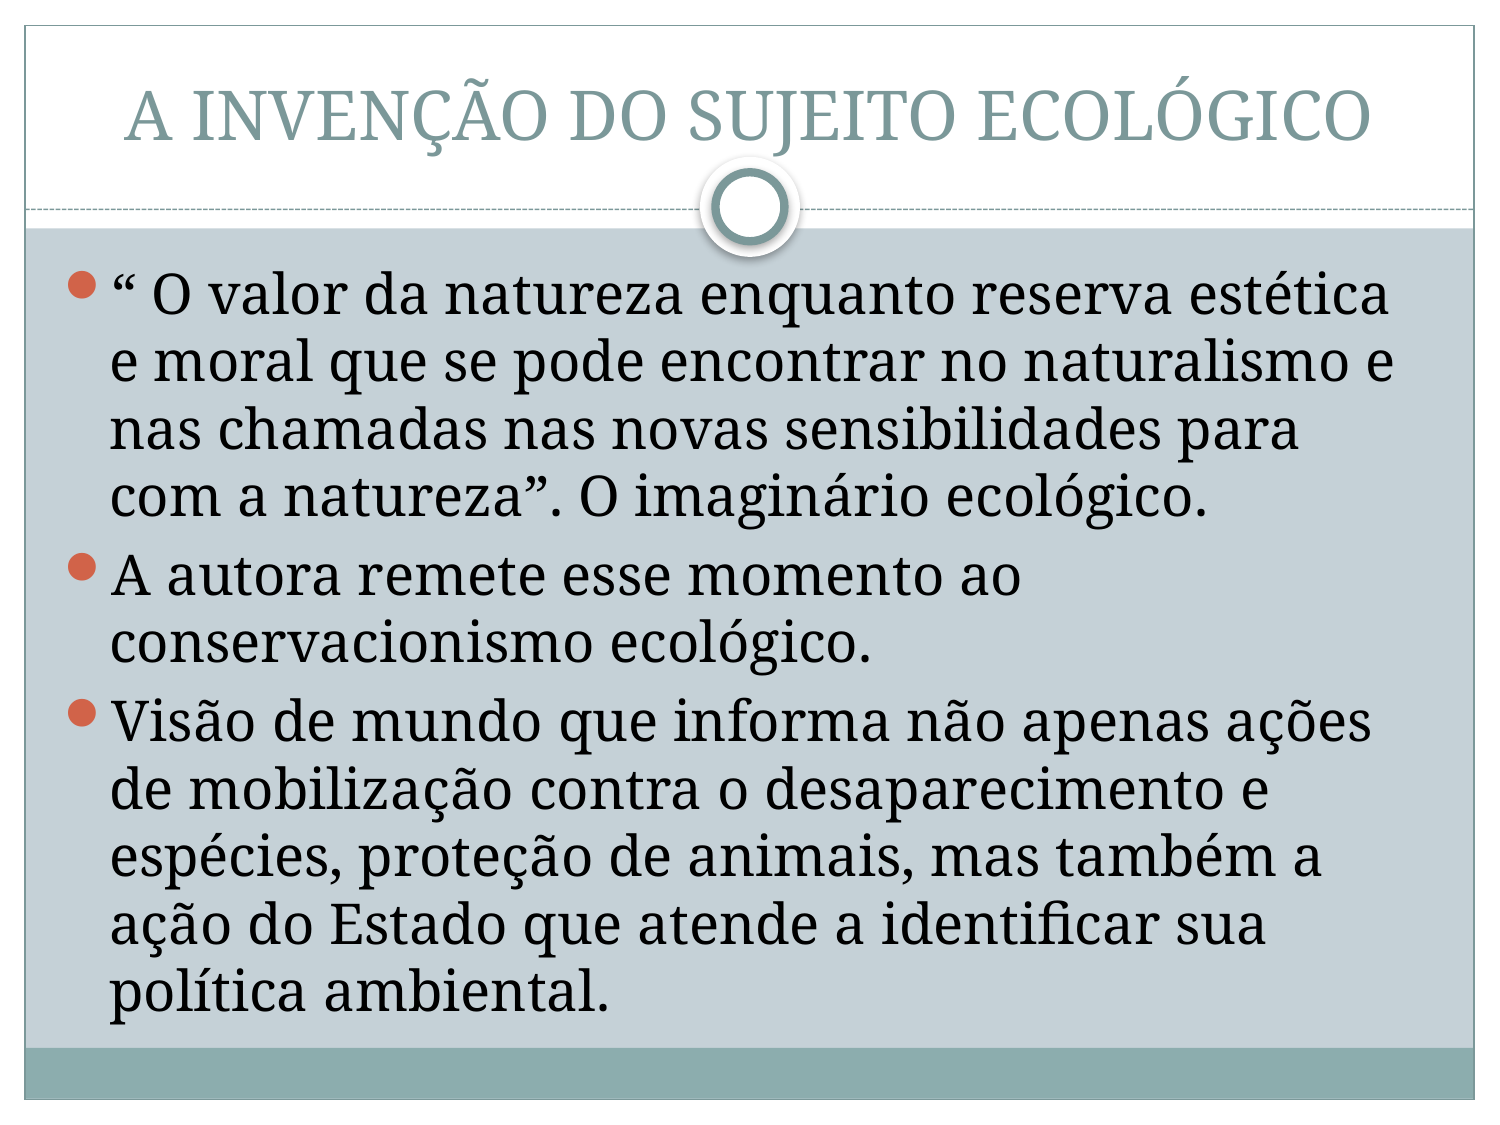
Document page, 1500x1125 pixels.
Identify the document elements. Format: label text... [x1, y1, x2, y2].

title A INVENÇÃO DO SUJEITO ECOLÓGICO [49, 37, 1450, 162]
list “ O valor da natureza enquanto reserva estética e moral que se pode encontrar no naturalismo e nas chamadas nas novas sensibilidades para com a natureza”. O imaginário ecológico. A autora remete esse momento ao conservacionismo ecológico. Visão de mundo que informa não apenas ações de mobilização contra o desaparecimento e espécies, proteção de animais, mas também a ação do Estado que atende a identificar sua política ambiental. [49, 250, 1445, 1001]
